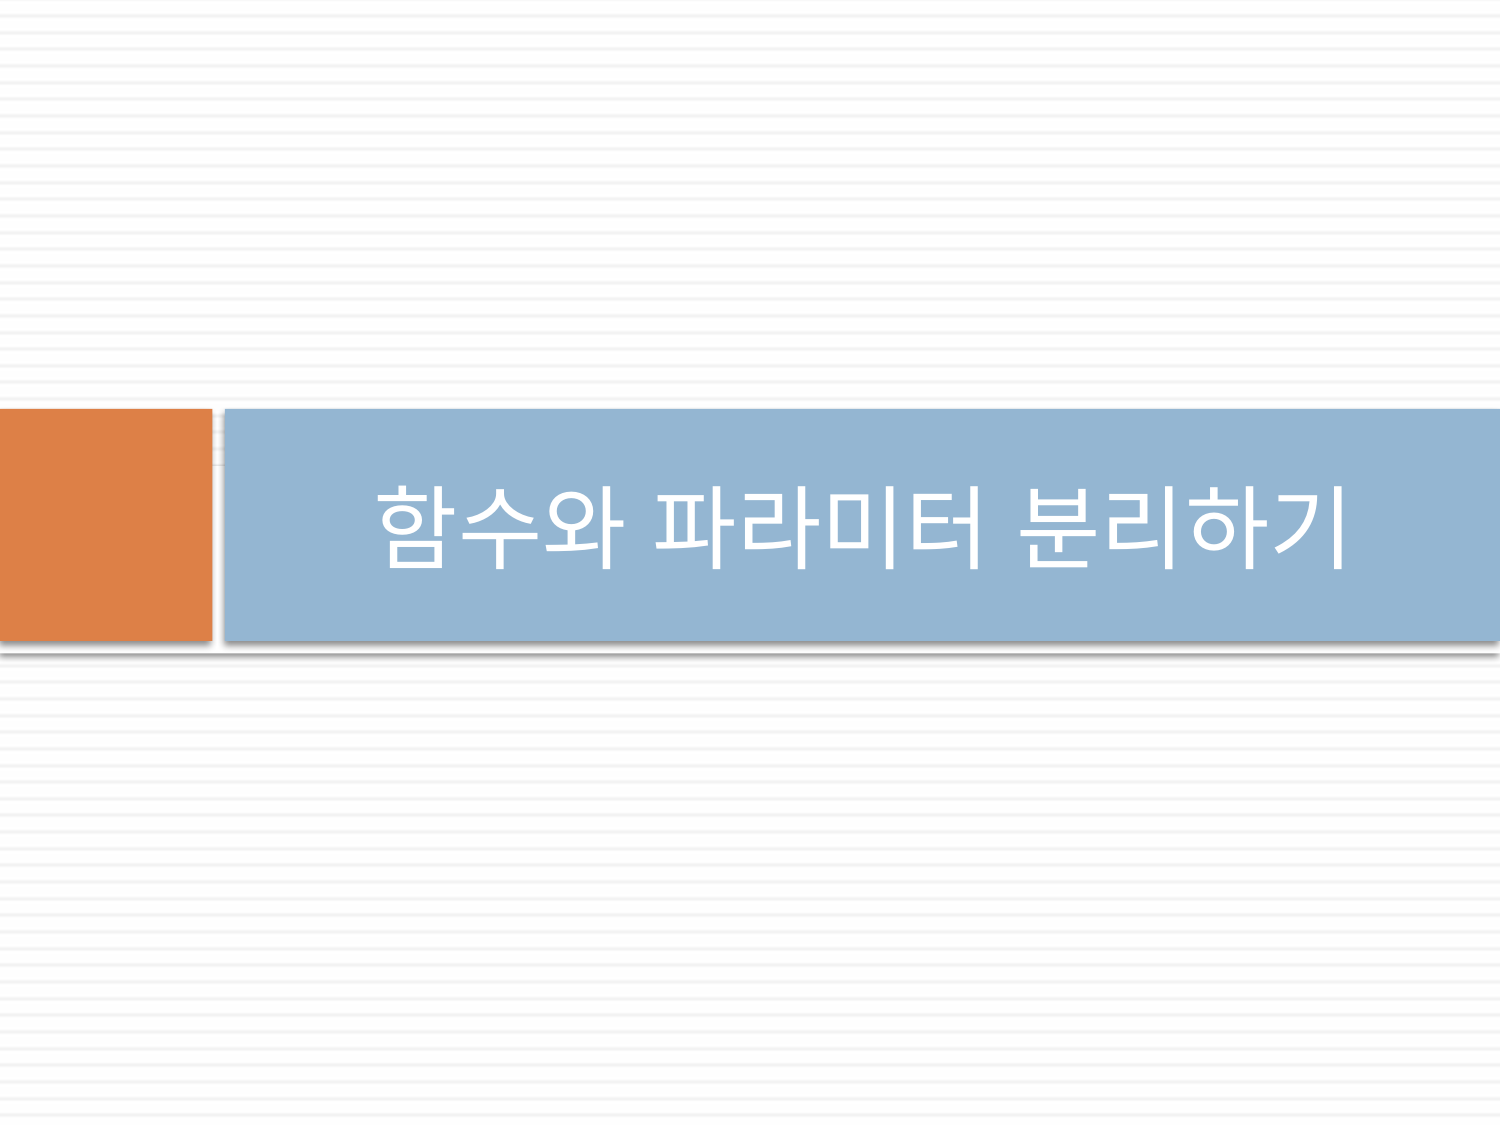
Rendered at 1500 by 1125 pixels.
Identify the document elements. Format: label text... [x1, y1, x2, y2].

title 함수와 파라미터 분리하기 [238, 444, 1489, 607]
